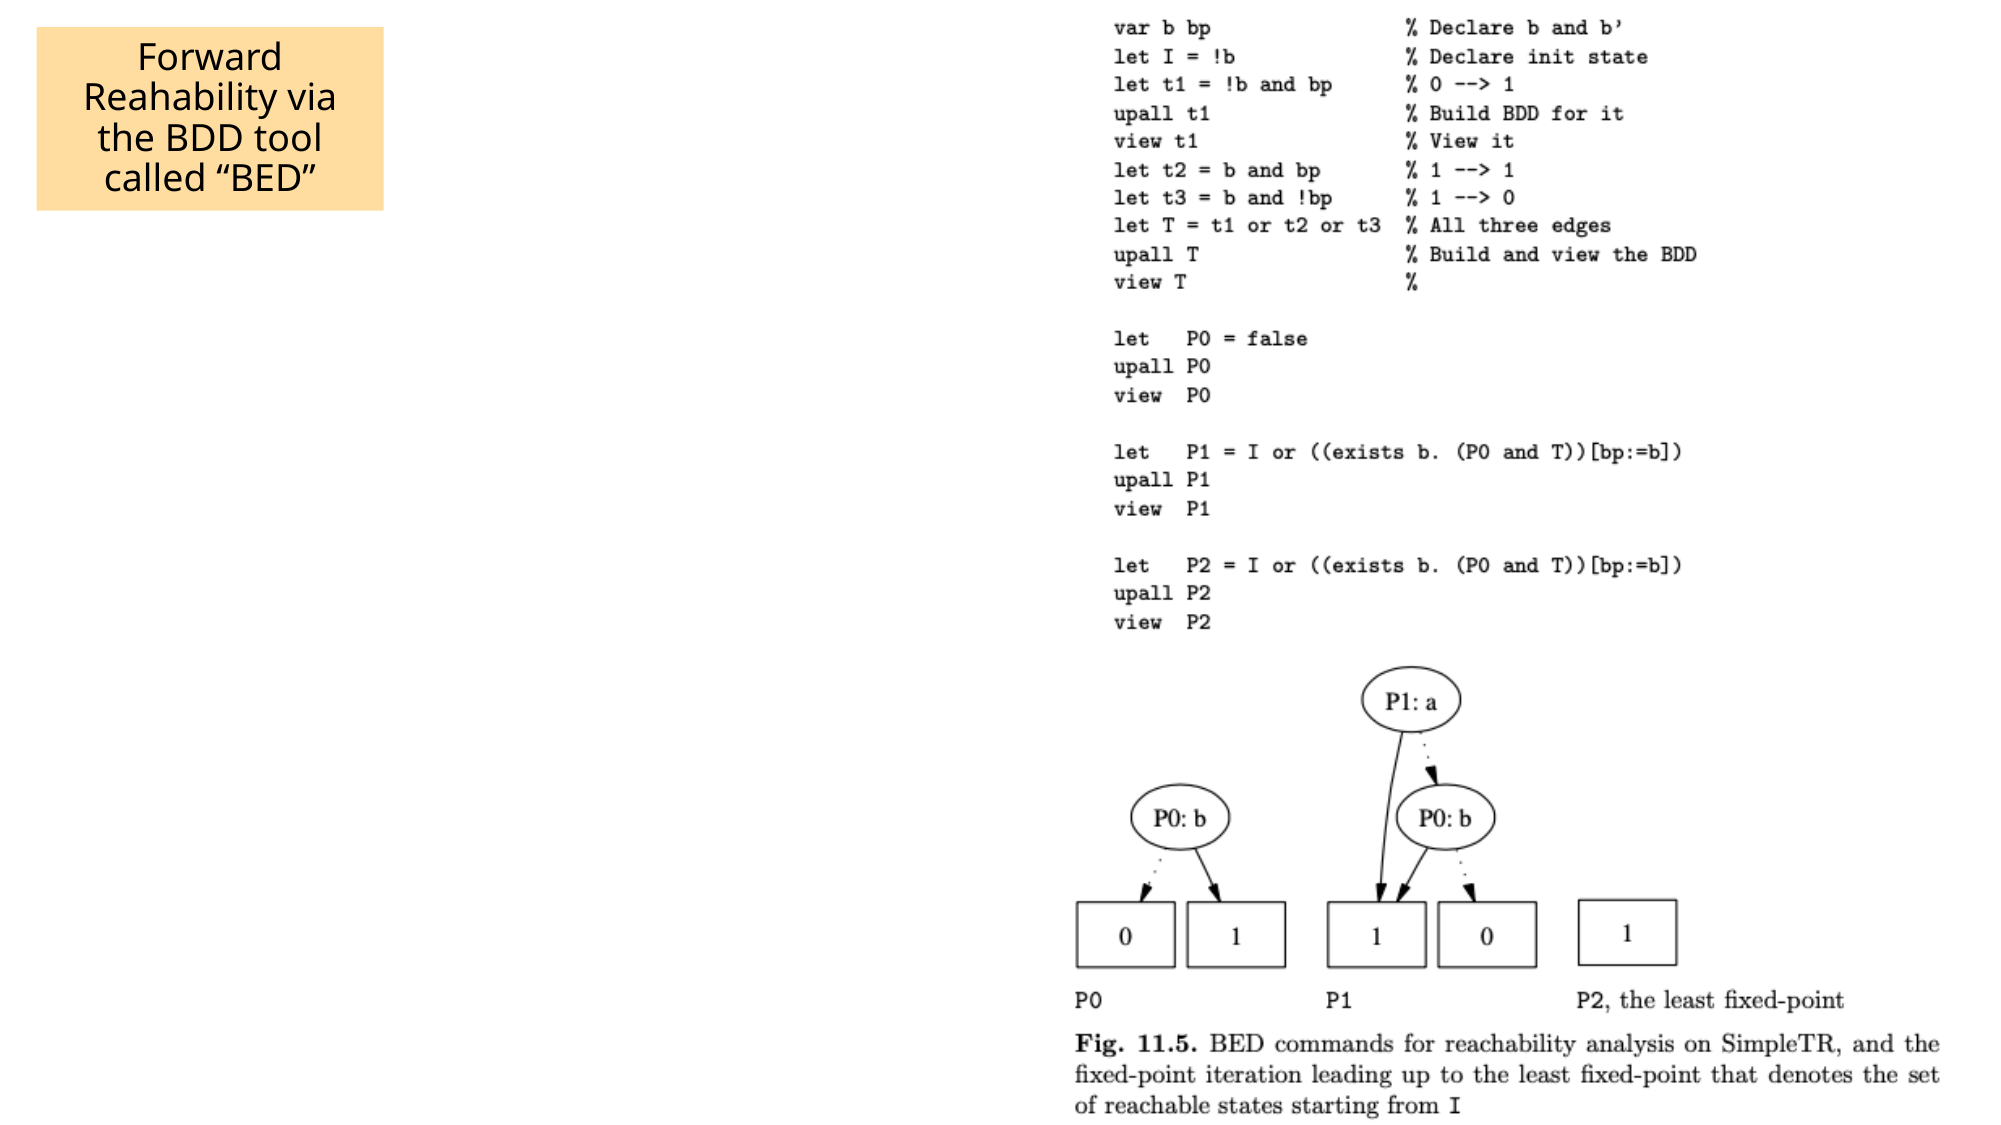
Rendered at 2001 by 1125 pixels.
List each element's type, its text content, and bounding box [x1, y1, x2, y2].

picture [1032, 0, 1964, 1125]
title Forward Reahability via the BDD tool called “BED” [36, 27, 384, 211]
